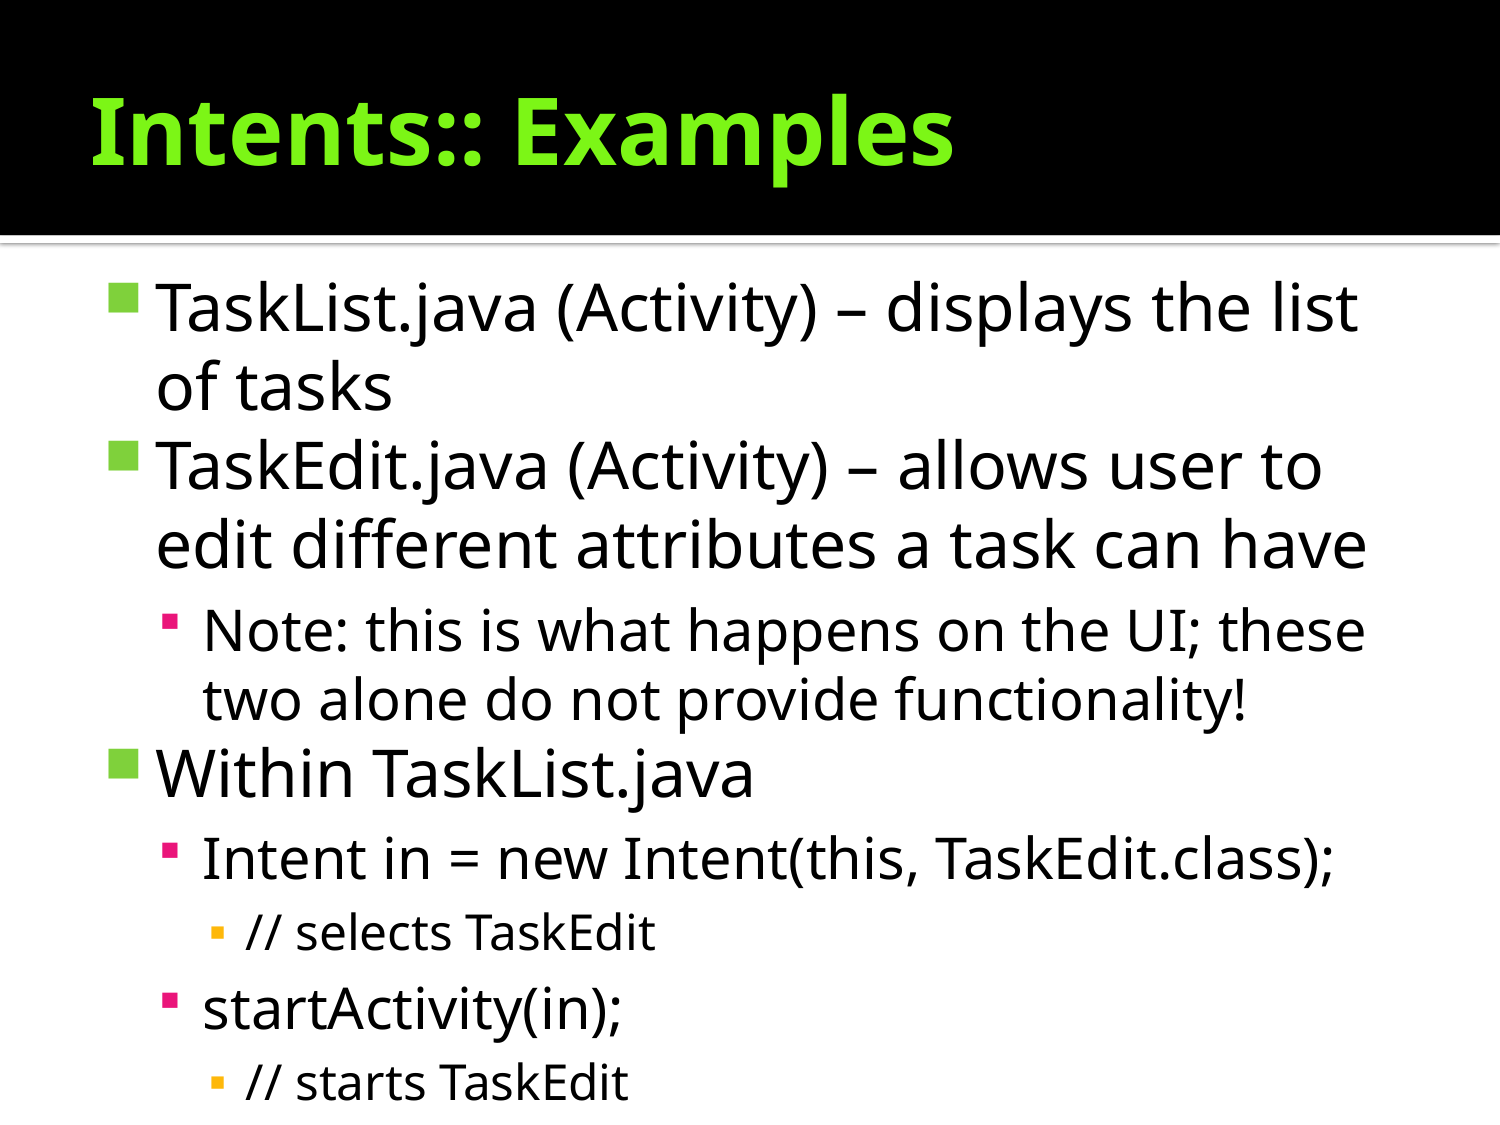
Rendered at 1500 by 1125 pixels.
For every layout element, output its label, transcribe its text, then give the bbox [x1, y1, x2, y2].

title Intents:: Examples [75, 25, 1425, 231]
list TaskList.java (Activity) – displays the list of tasks TaskEdit.java (Activity) – allows user to edit different attributes a task can have Note: this is what happens on the UI; these two alone do not provide functionality! Within TaskList.java Intent in = new Intent(this, TaskEdit.class); // selects TaskEdit startActivity(in); // starts TaskEdit [74, 249, 1426, 1125]
